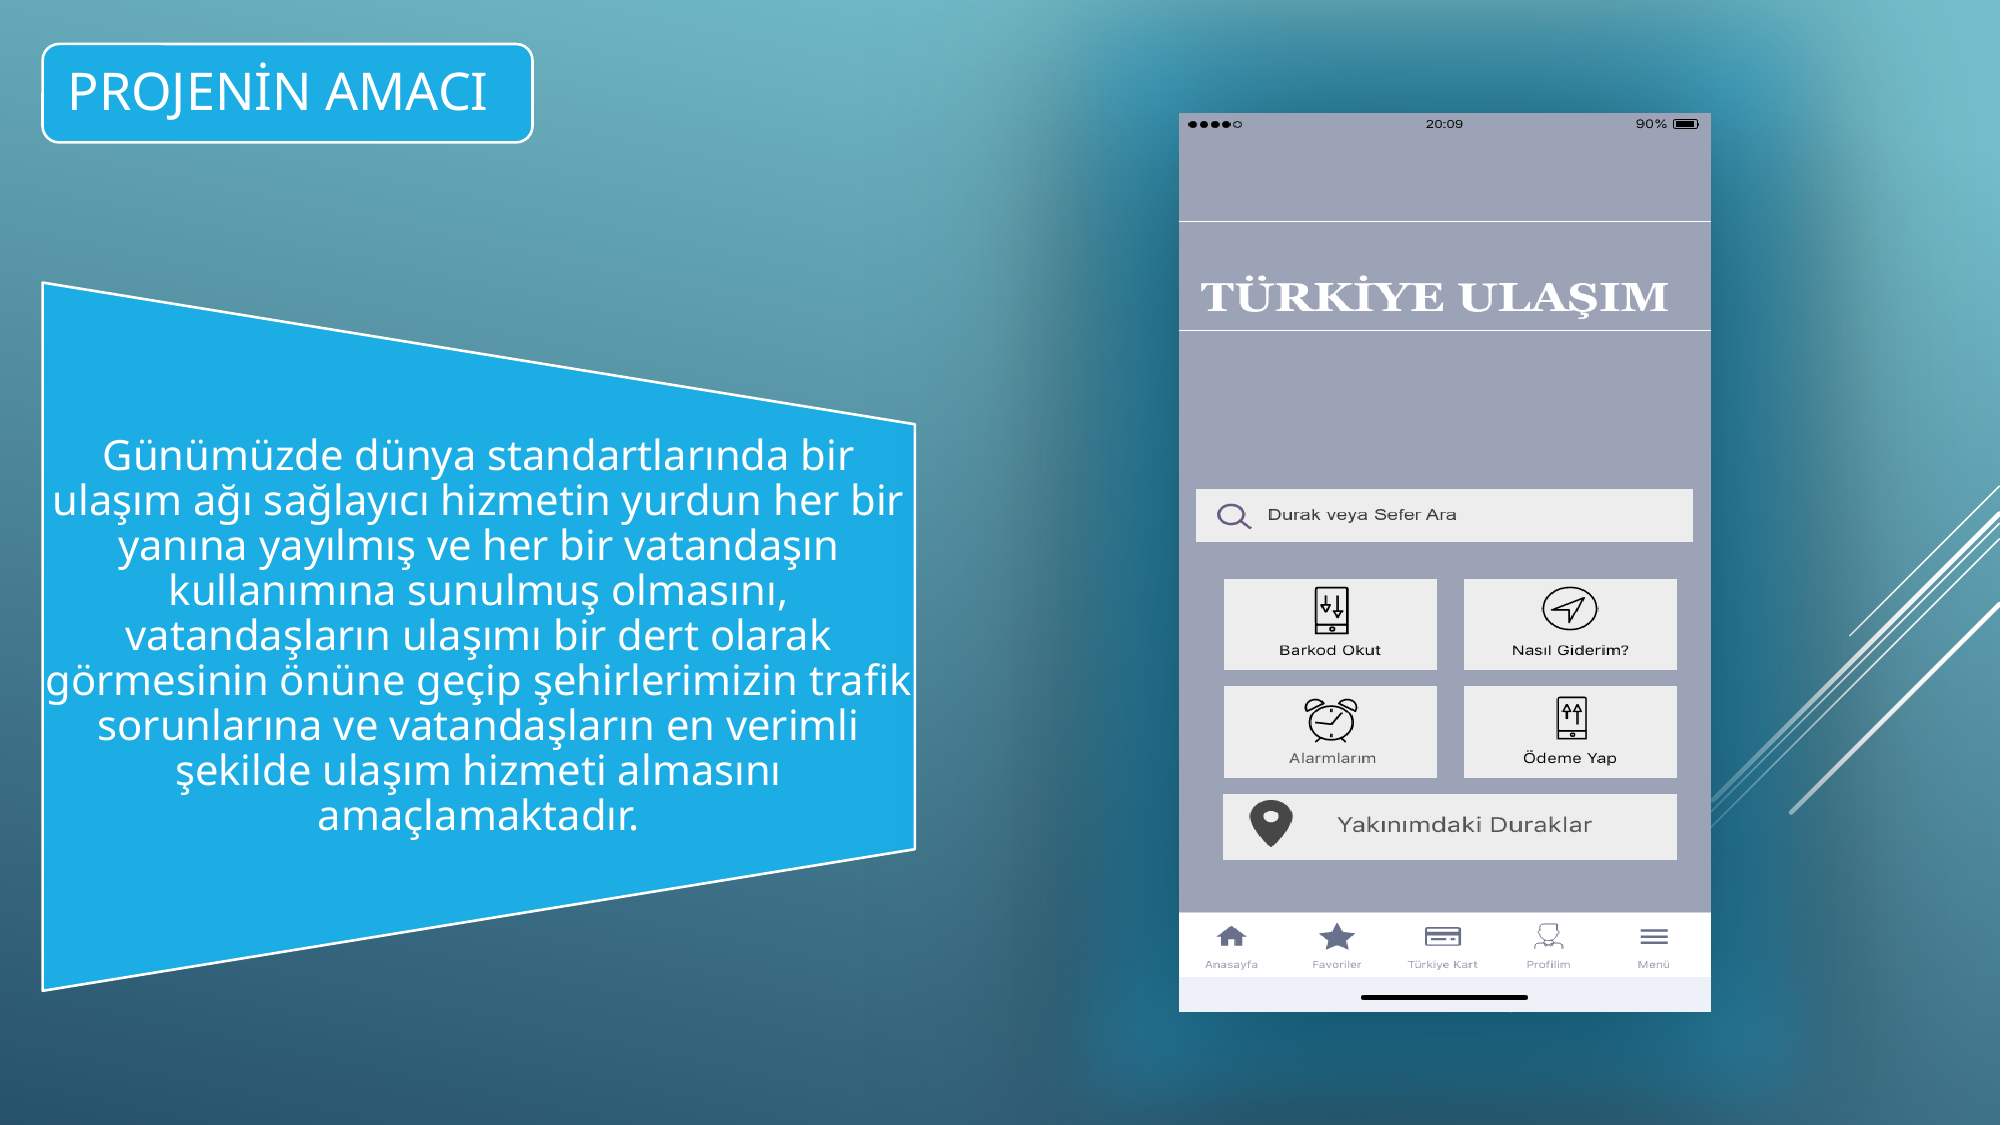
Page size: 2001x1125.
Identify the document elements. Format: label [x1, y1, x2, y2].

picture [1179, 113, 1711, 1012]
text_box [42, 282, 916, 992]
text_box [42, 43, 533, 177]
